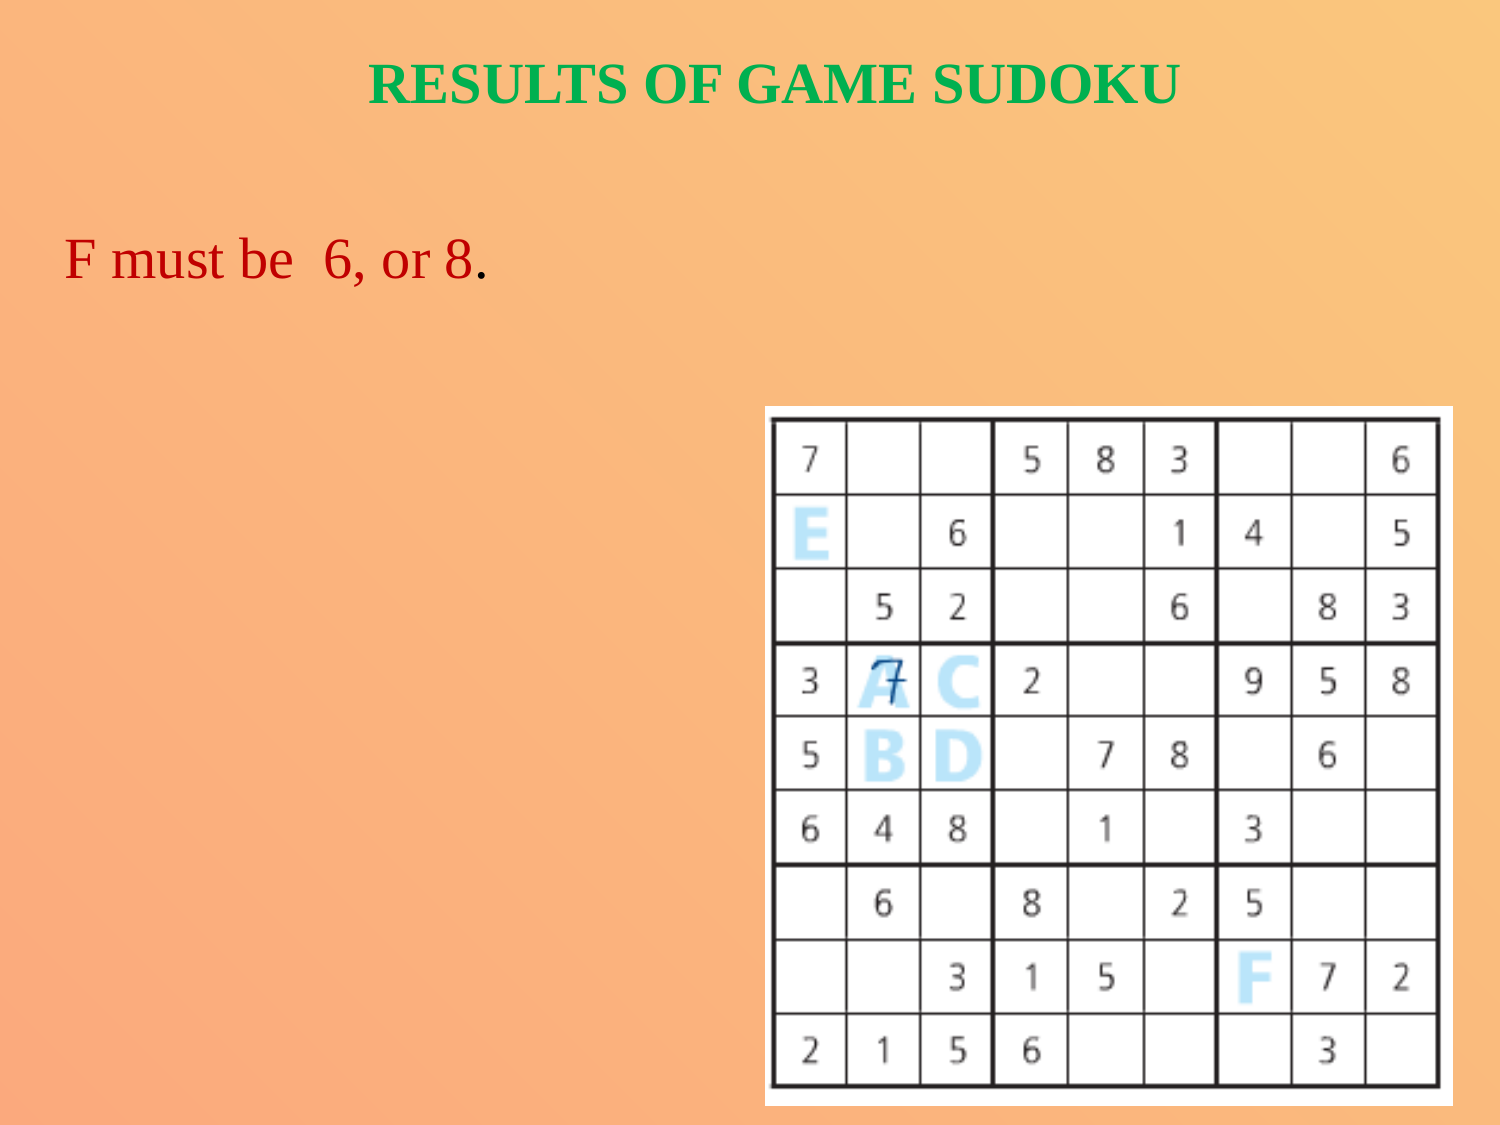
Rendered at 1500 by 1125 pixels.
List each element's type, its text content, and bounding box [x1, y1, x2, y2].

text_box RESULTS OF GAME SUDOKU [75, 37, 1475, 123]
text_box F must be 6, or 8. [50, 212, 1450, 298]
picture [764, 406, 1453, 1106]
